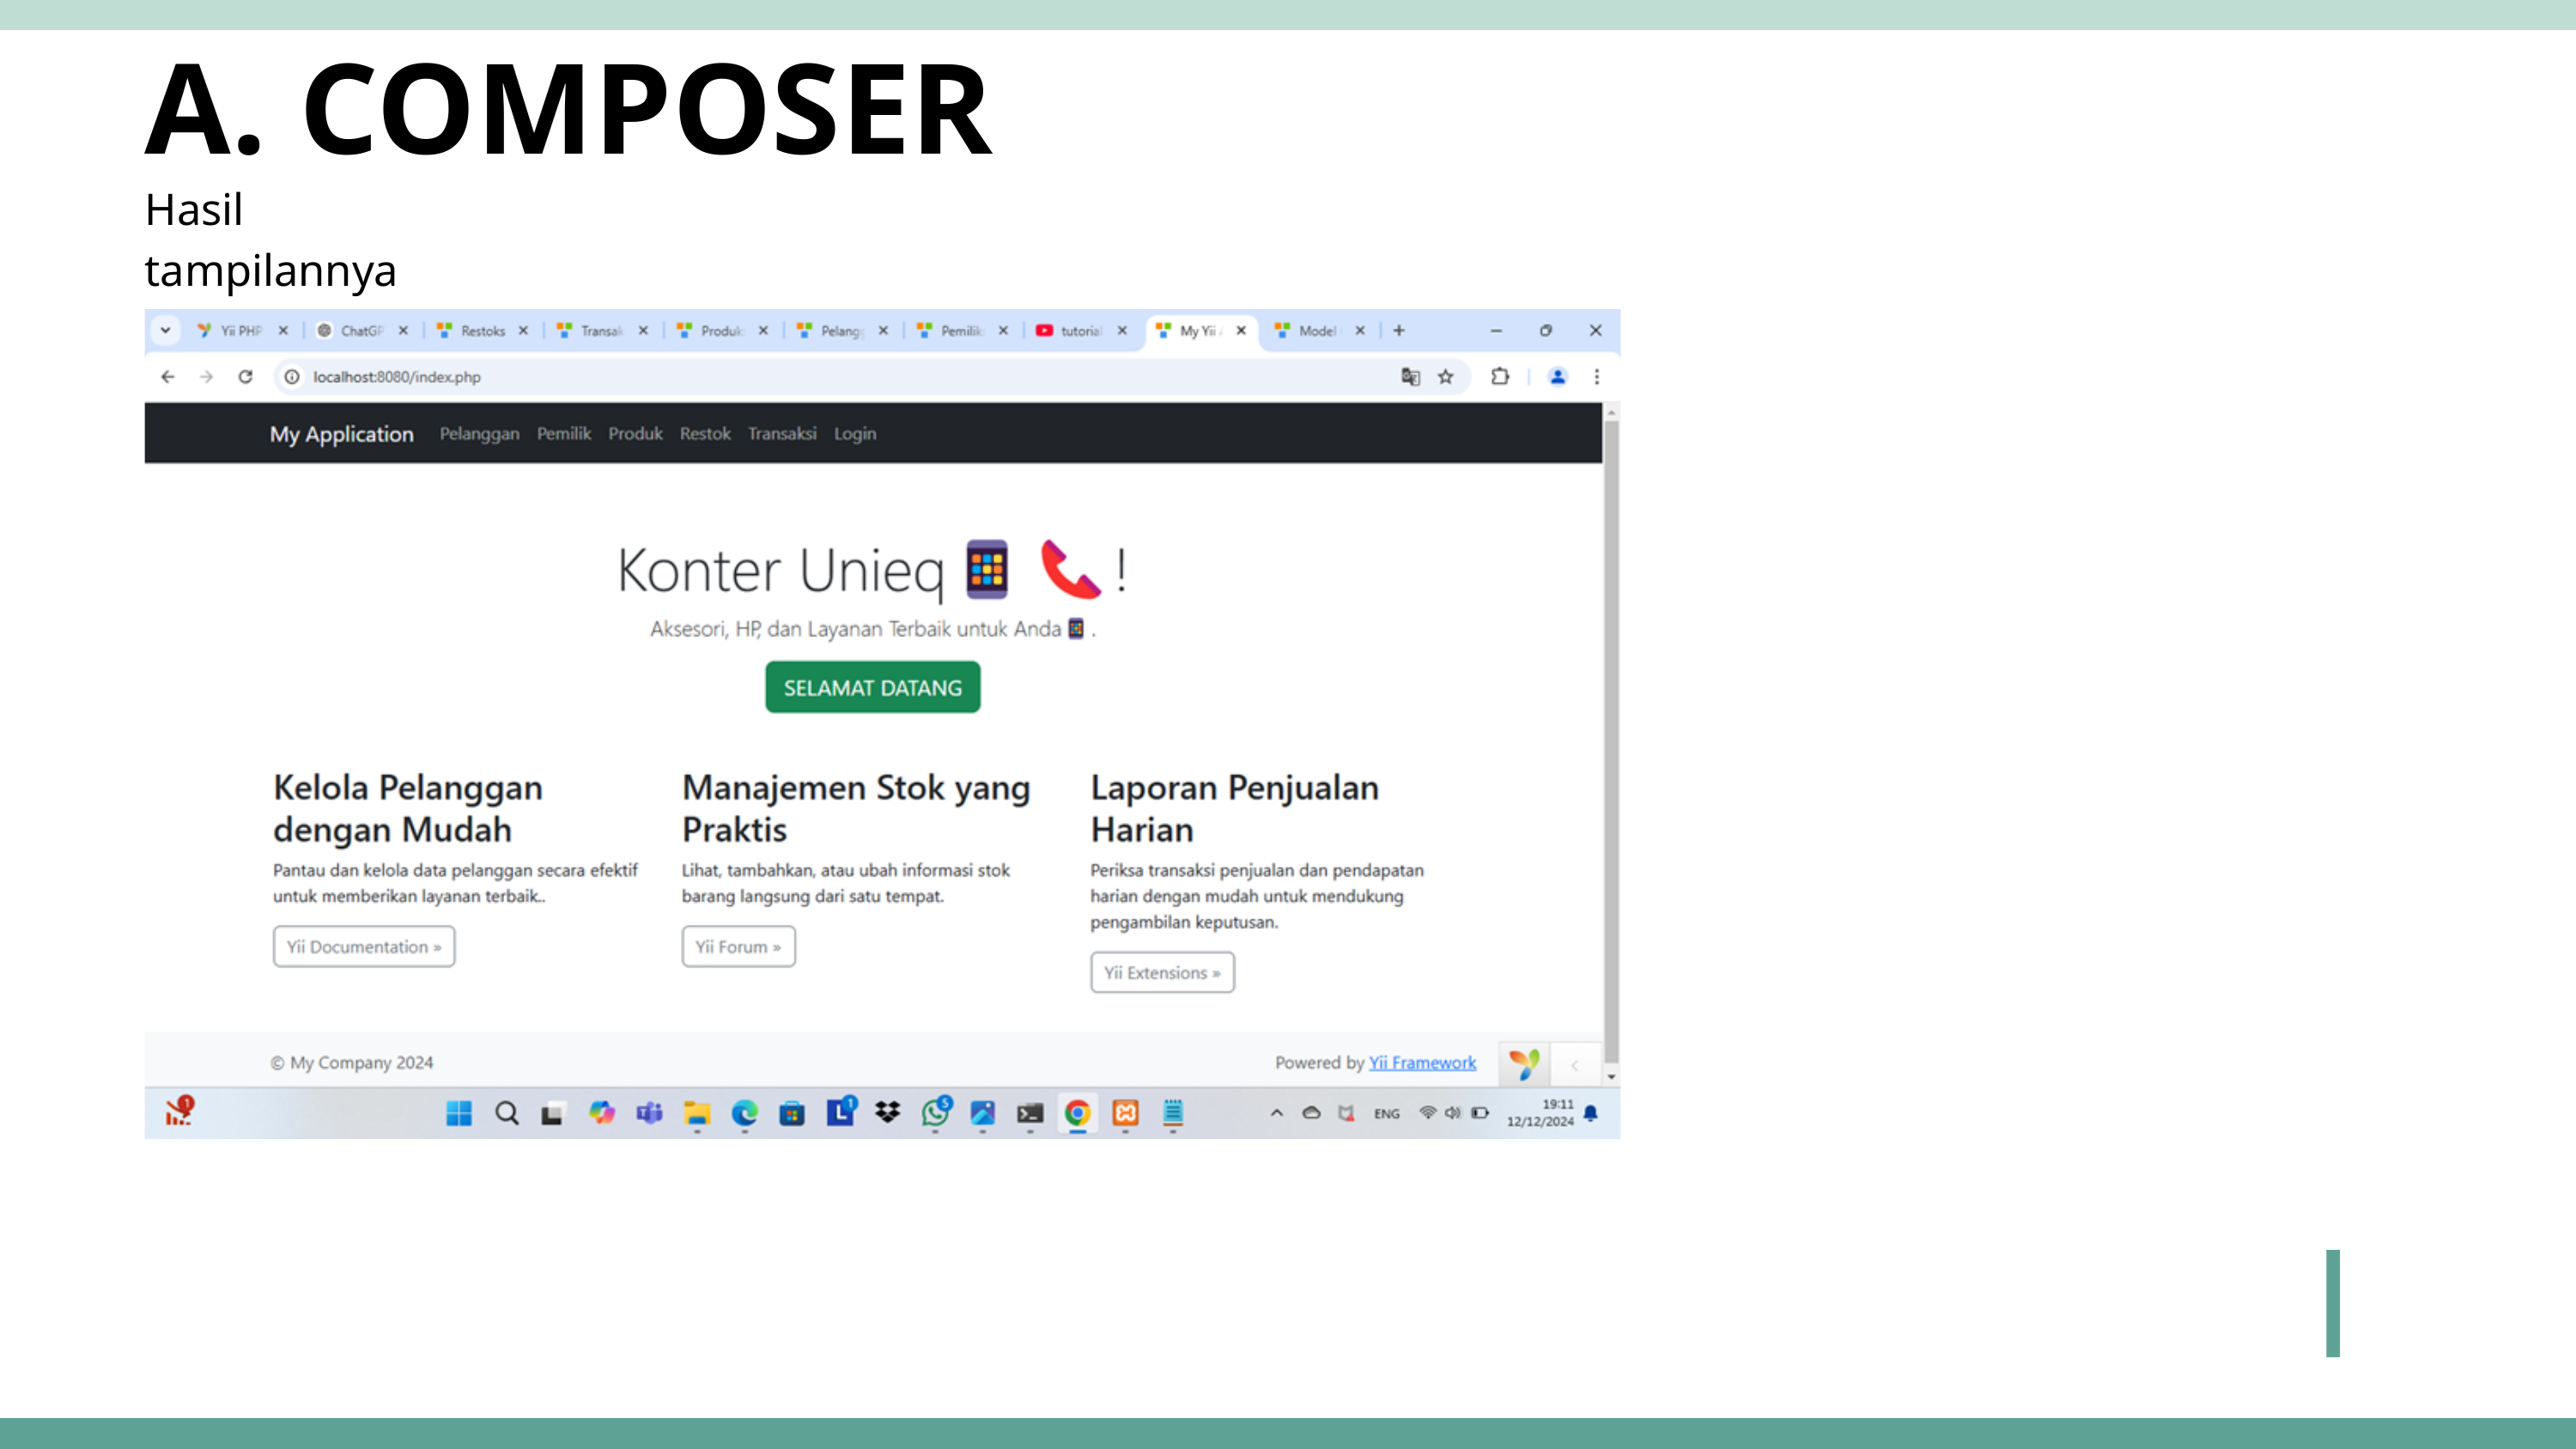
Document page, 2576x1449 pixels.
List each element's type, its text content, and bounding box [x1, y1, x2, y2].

text_box Hasil tampilannya [144, 173, 486, 295]
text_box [0, 0, 2576, 31]
text_box [144, 309, 1621, 1139]
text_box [0, 1418, 2576, 1449]
text_box A. COMPOSER [144, 40, 1042, 179]
